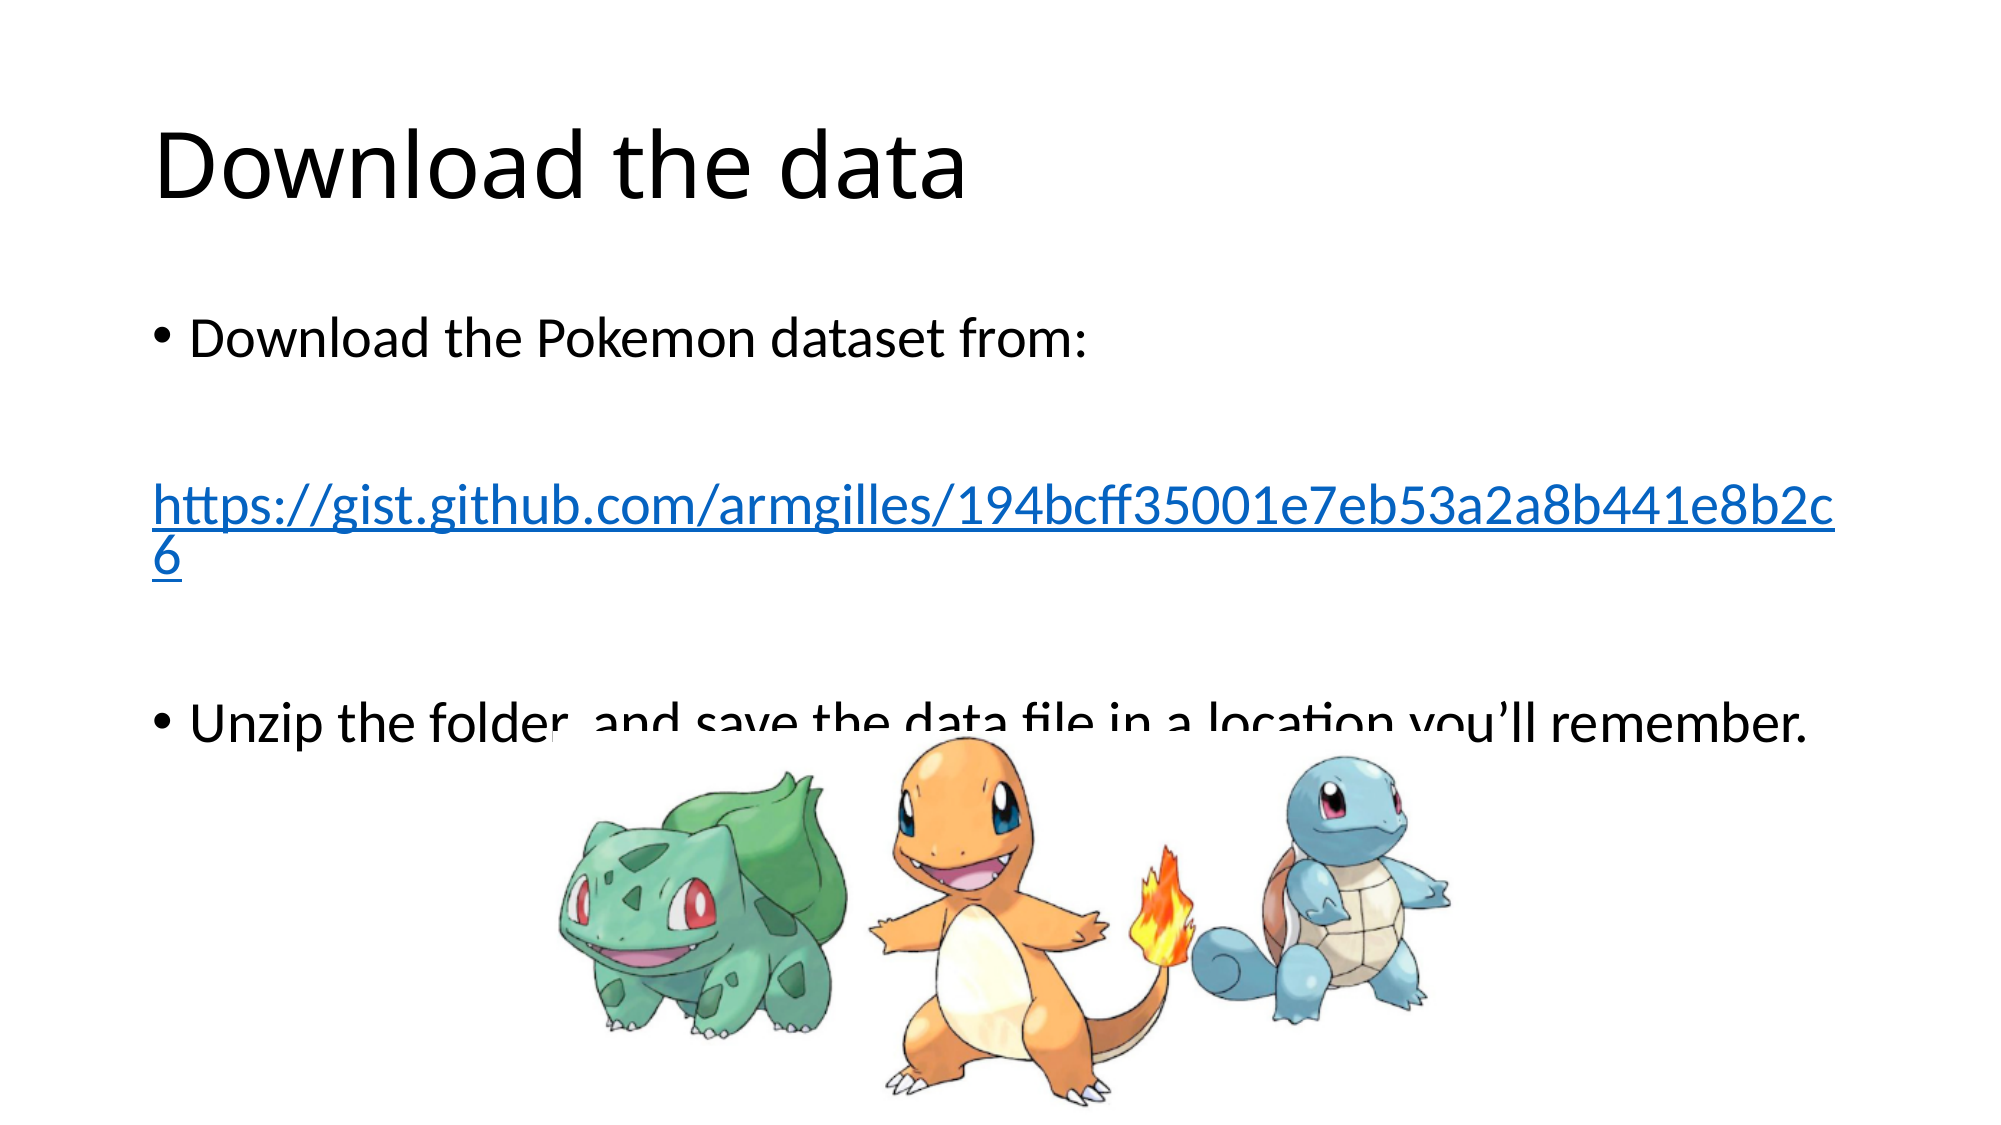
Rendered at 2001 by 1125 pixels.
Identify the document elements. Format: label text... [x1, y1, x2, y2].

title Download the data [137, 59, 1863, 278]
list Download the Pokemon dataset from: https://gist.github.com/armgilles/194bcff35001e7eb53a2a8b441e8b2c6 Unzip the folder, and save the data file in a location you’ll remember. [137, 299, 1863, 750]
picture [553, 731, 1464, 1125]
